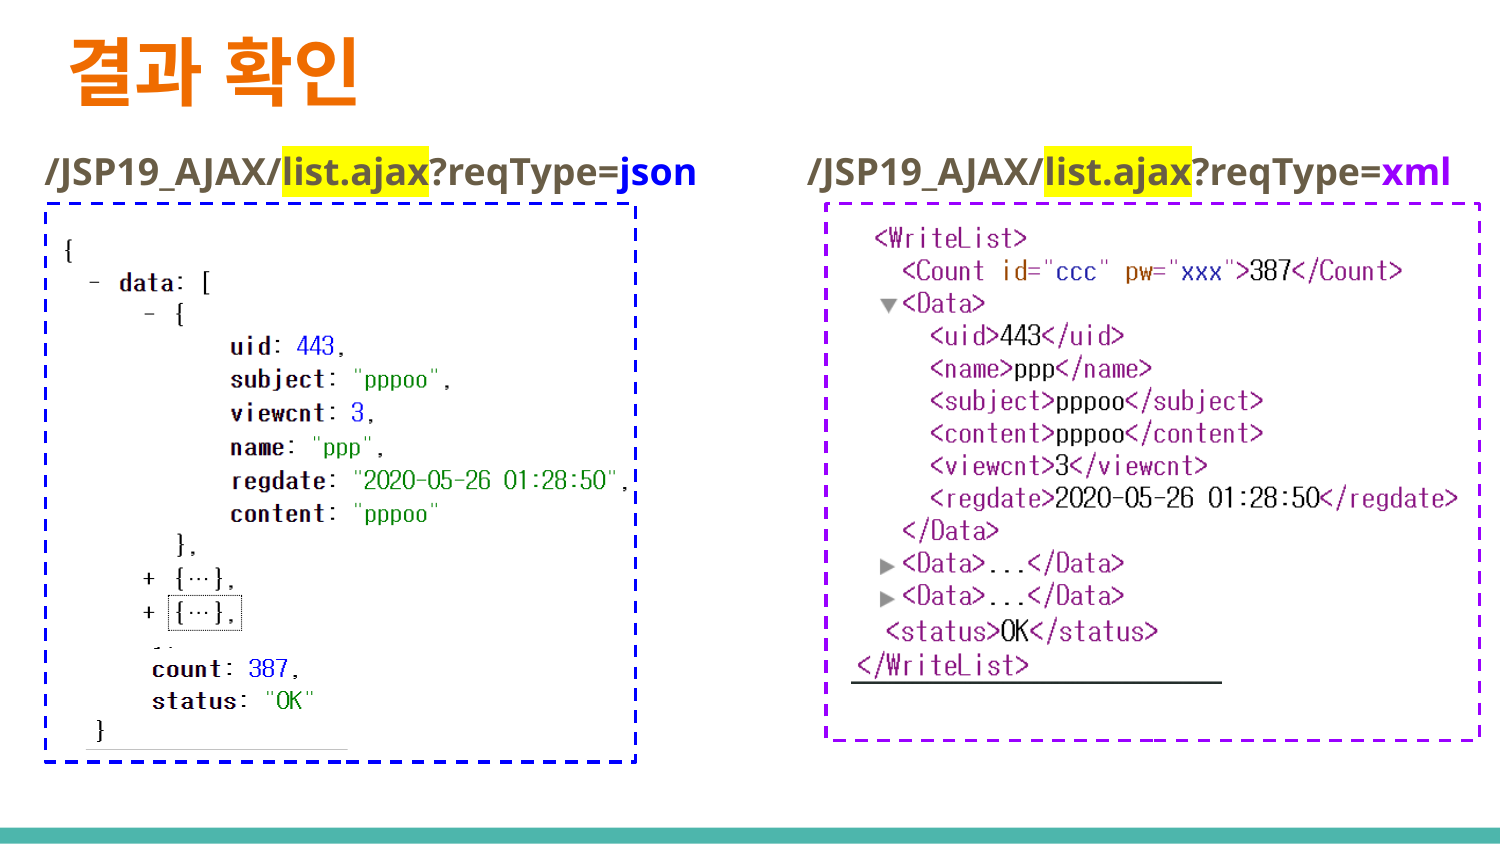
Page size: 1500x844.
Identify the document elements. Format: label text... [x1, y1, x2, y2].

list /JSP19_AJAX/list.ajax?reqType=json [29, 126, 770, 182]
picture [60, 230, 638, 632]
title 결과 확인 [51, 10, 1461, 127]
list /JSP19_AJAX/list.ajax?reqType=xml [791, 126, 1500, 182]
picture [85, 647, 348, 751]
picture [851, 220, 1463, 684]
text_box [45, 203, 636, 762]
text_box [826, 203, 1480, 741]
